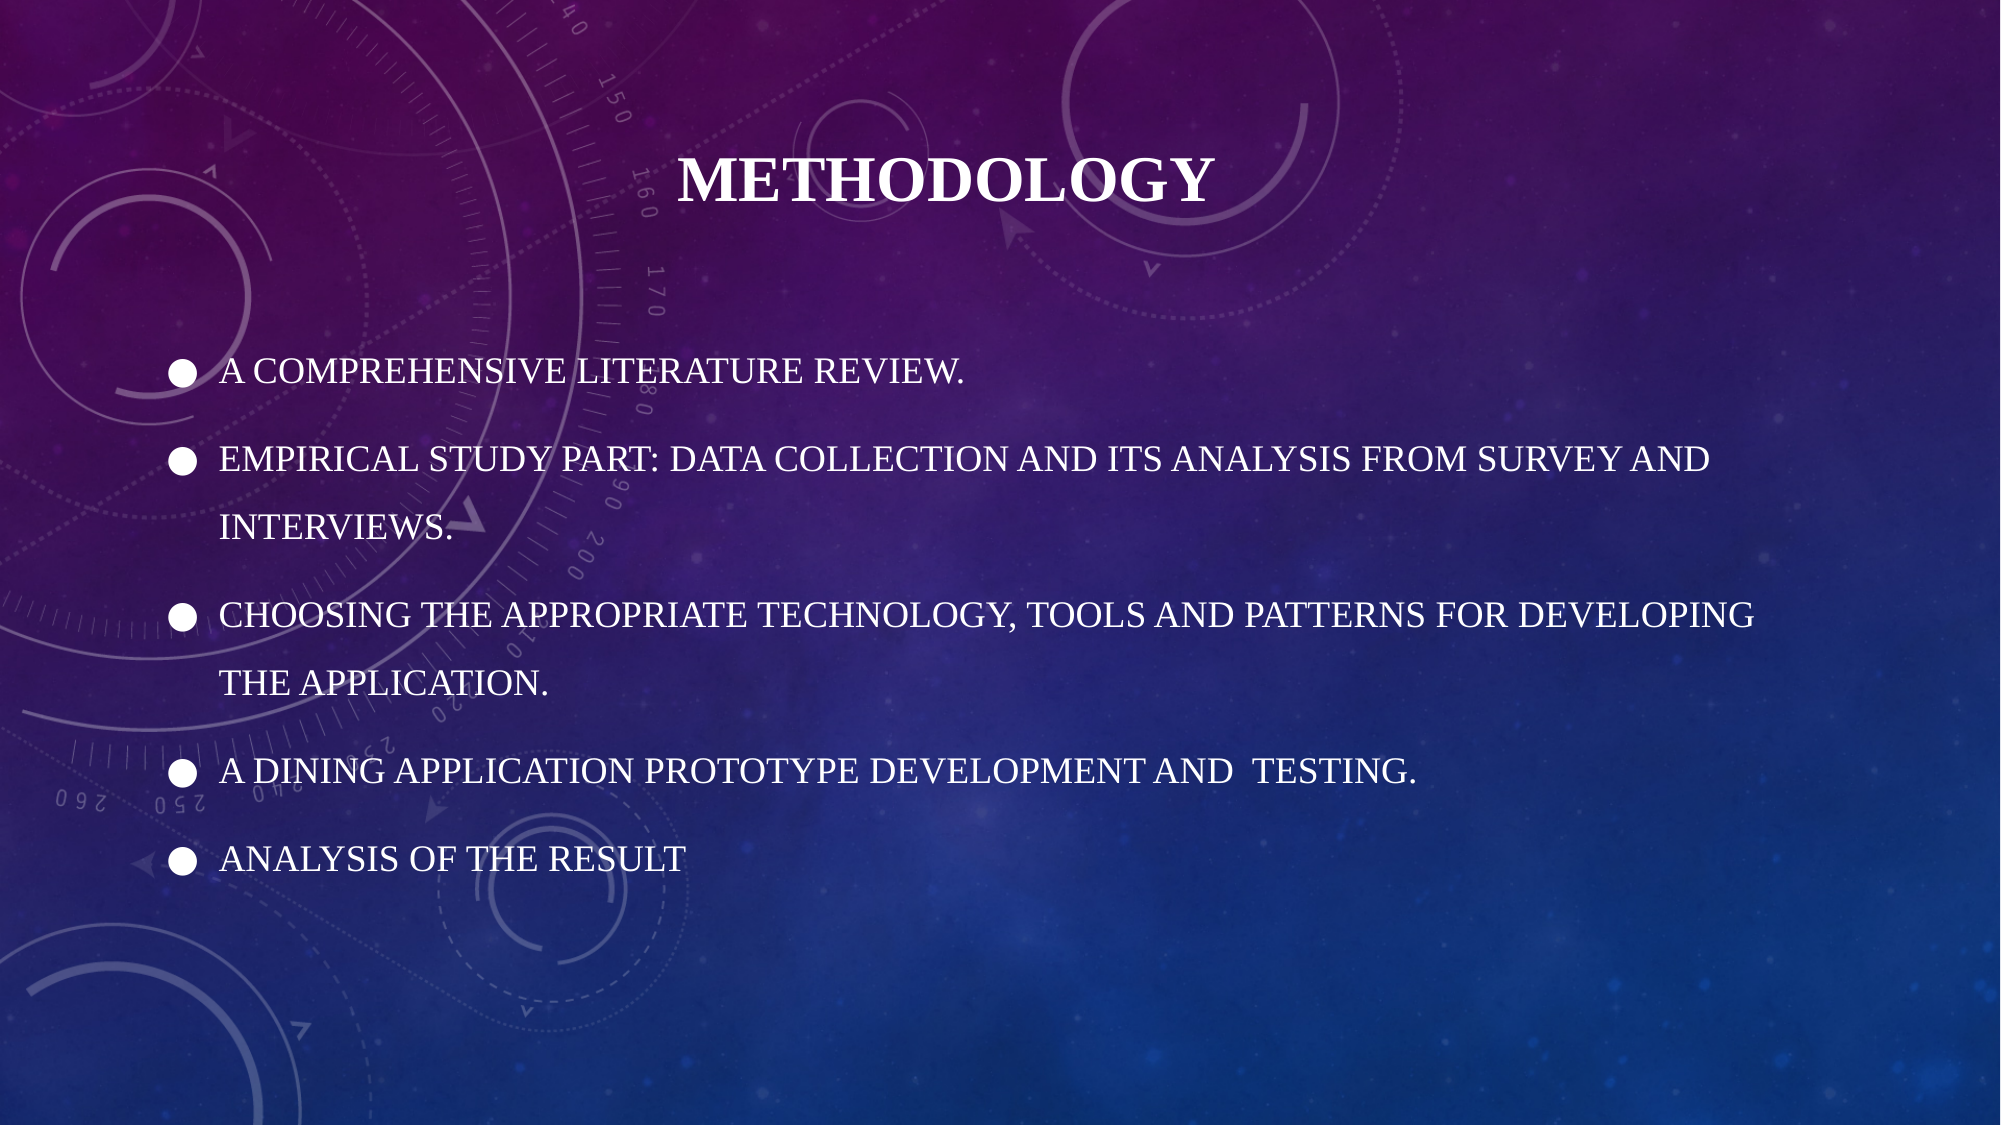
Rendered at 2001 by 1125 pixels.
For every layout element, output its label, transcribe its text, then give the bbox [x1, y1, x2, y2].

subtitle A comprehensive literature review. Empirical study part: data collection and its analysis from survey and interviews. Choosing the appropriate technology, tools and patterns for developing the application. A Dining application prototype development and testing. Analysis of the result [128, 316, 1831, 950]
title mETHODOLOGY [249, 128, 1646, 222]
picture [0, 0, 2001, 1125]
